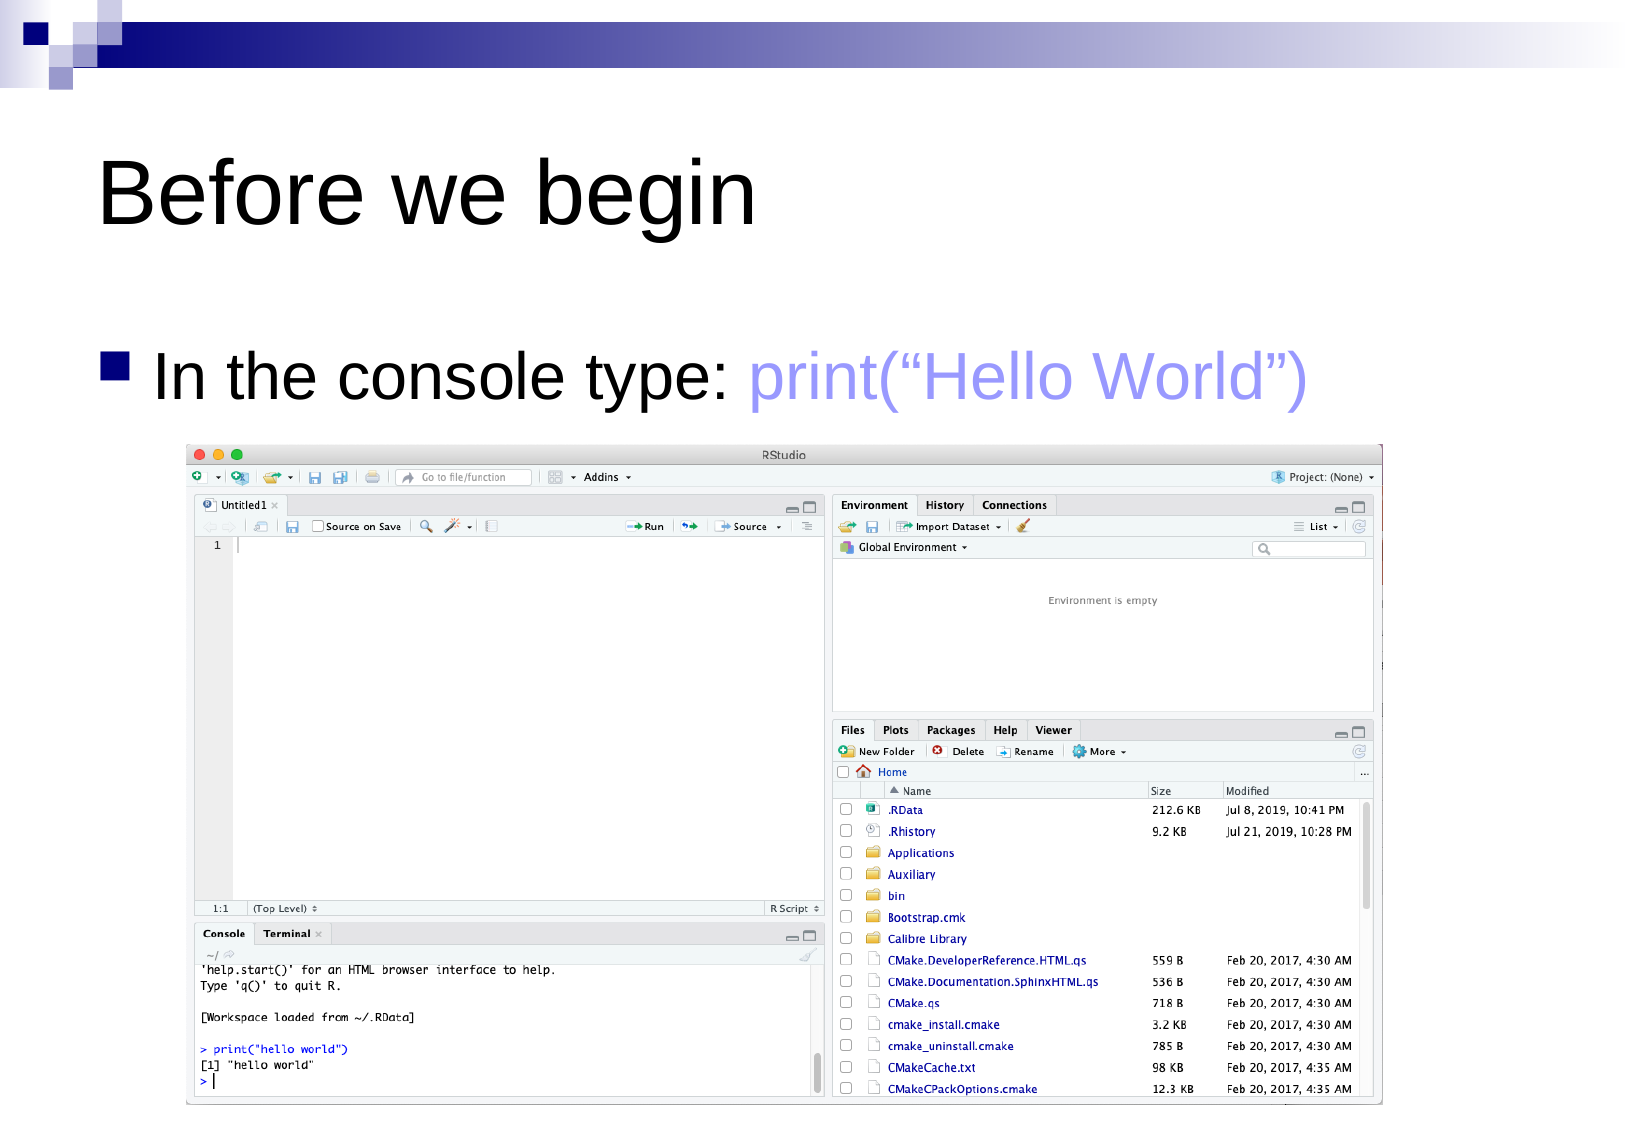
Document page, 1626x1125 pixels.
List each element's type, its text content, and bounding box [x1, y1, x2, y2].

picture [186, 444, 1384, 1106]
list In the console type: print(“Hello World”) [81, 324, 1544, 963]
title Before we begin [81, 75, 1544, 300]
